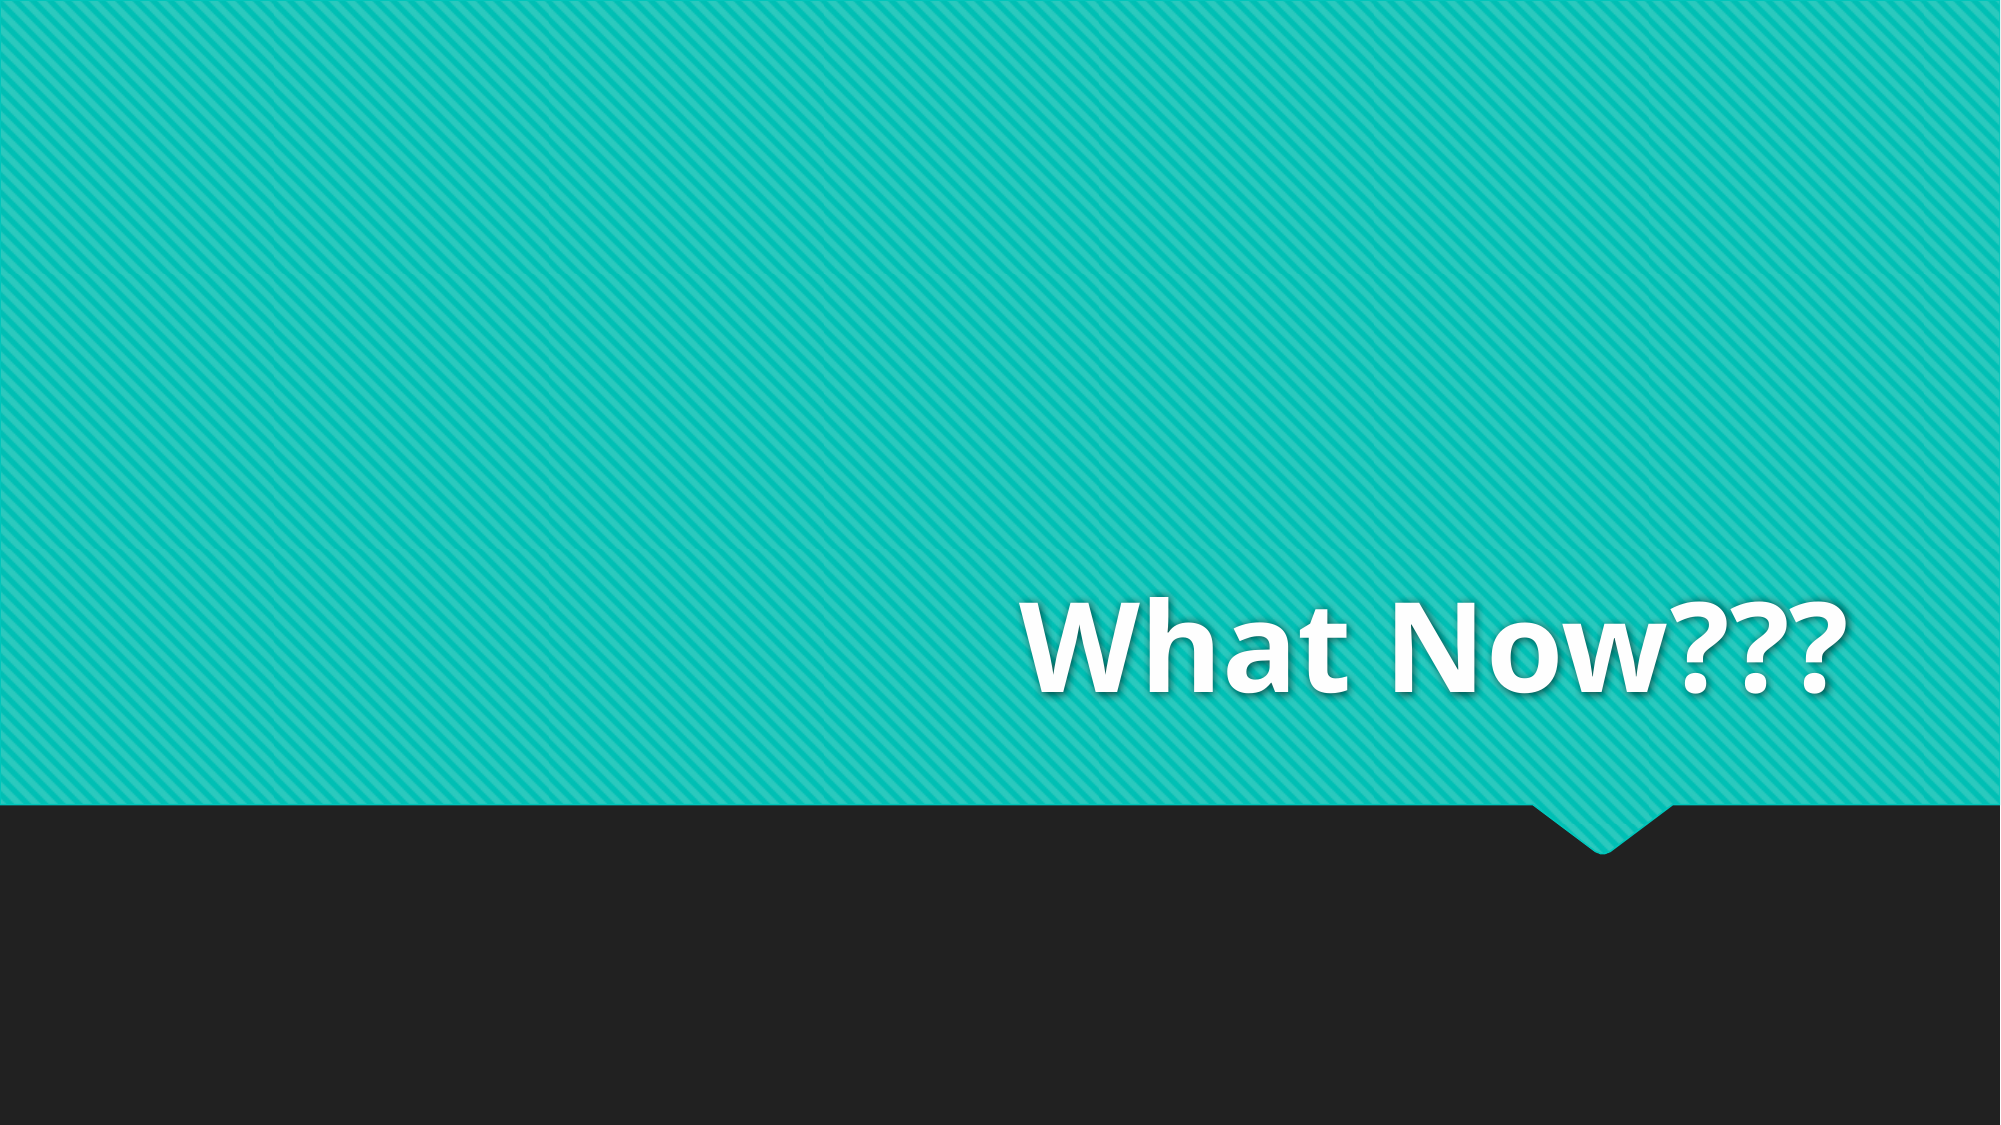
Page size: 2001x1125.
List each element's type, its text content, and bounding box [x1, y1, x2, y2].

title What Now??? [132, 484, 1866, 726]
